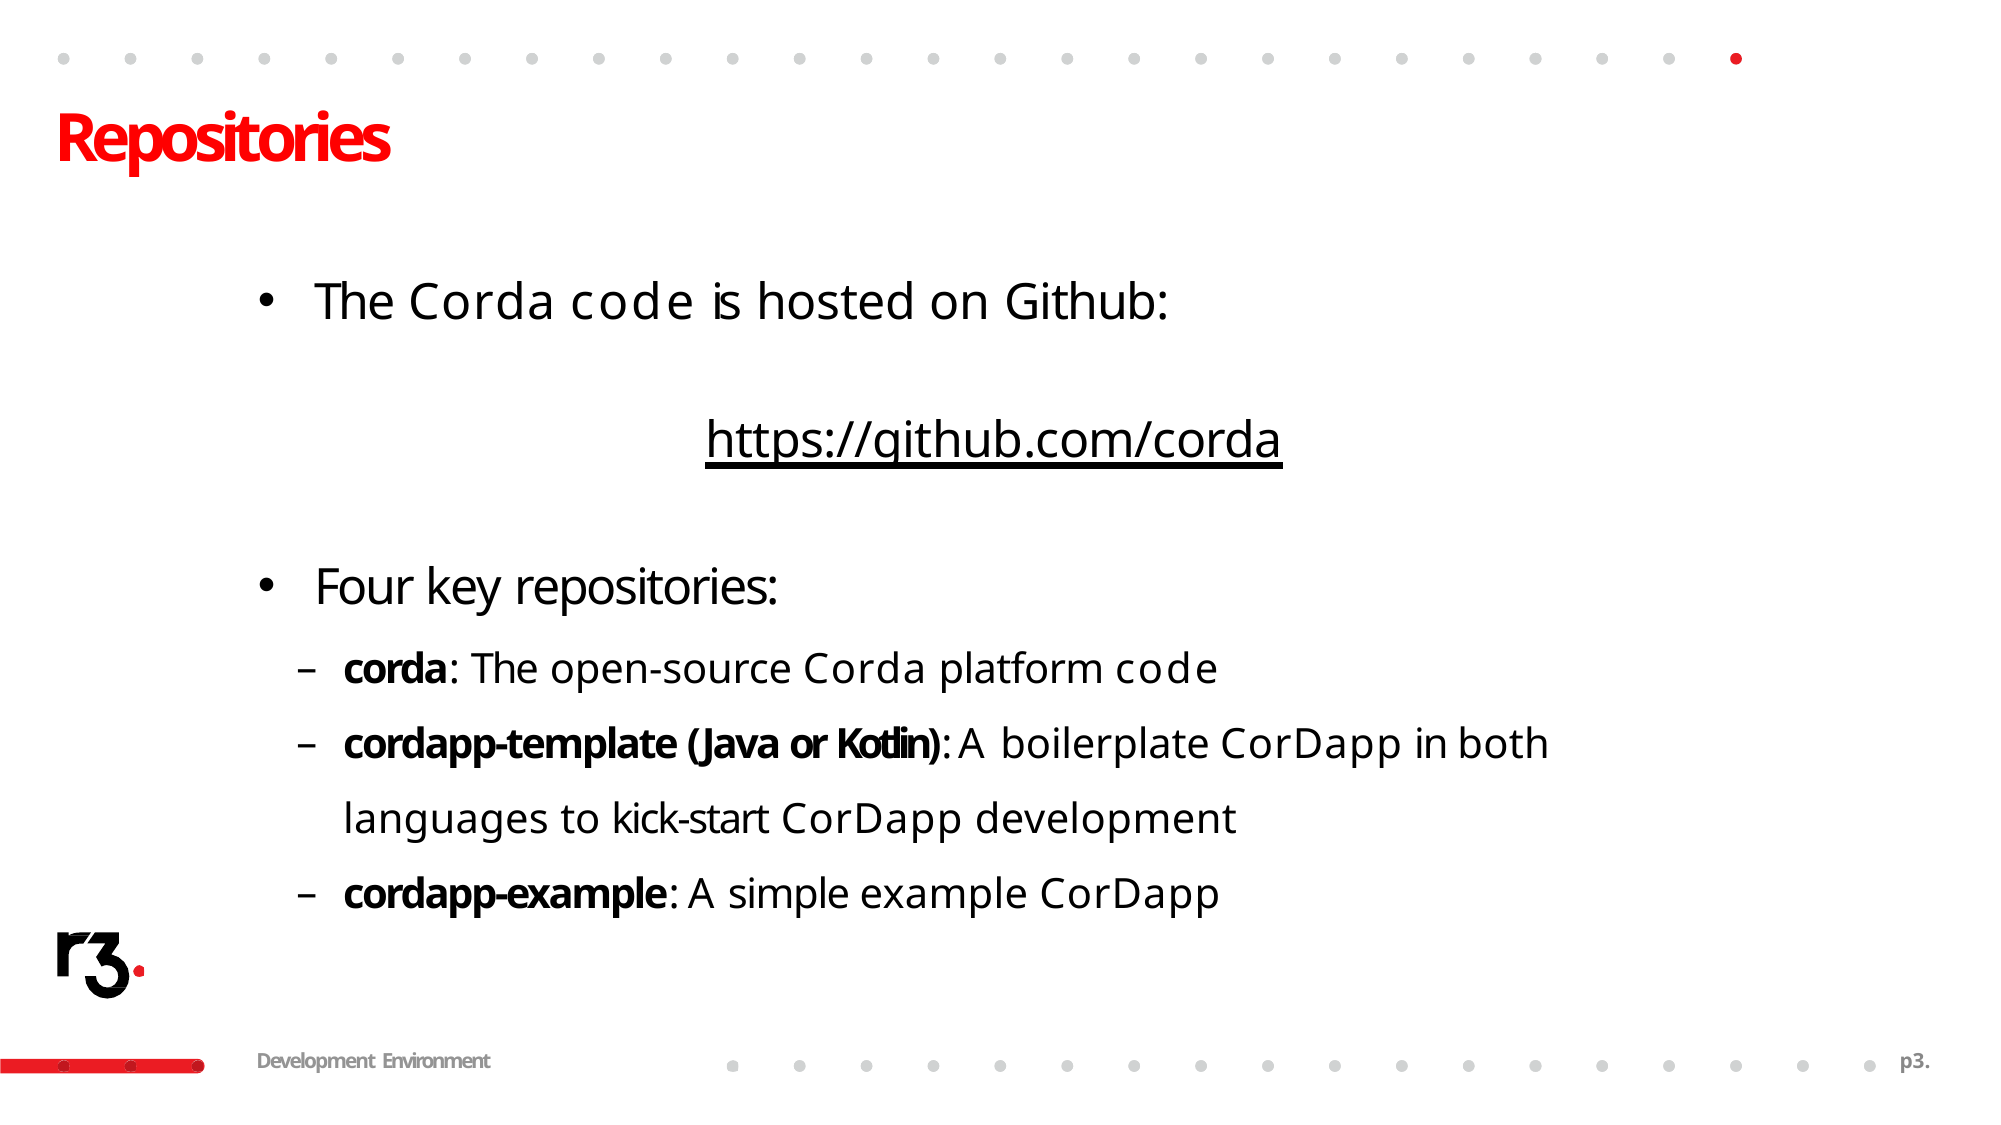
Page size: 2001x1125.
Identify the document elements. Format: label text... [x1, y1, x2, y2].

picture [191, 1060, 204, 1072]
slide_number p10. [1897, 1045, 1945, 1125]
picture [57, 1060, 70, 1072]
picture [133, 965, 145, 977]
footer Development Environment [254, 1045, 525, 1125]
text_box The Corda code is hosted on Github: https://github.com/corda Four key repositories: corda: The open-source Corda platform code cordapp-template (Java or Kotlin): A boilerplate CorDapp in both languages to kick-start CorDapp development cordapp-example: A simple example CorDapp [255, 267, 1674, 917]
title Repositories [52, 92, 443, 283]
picture [726, 1060, 739, 1072]
picture [124, 1060, 137, 1072]
